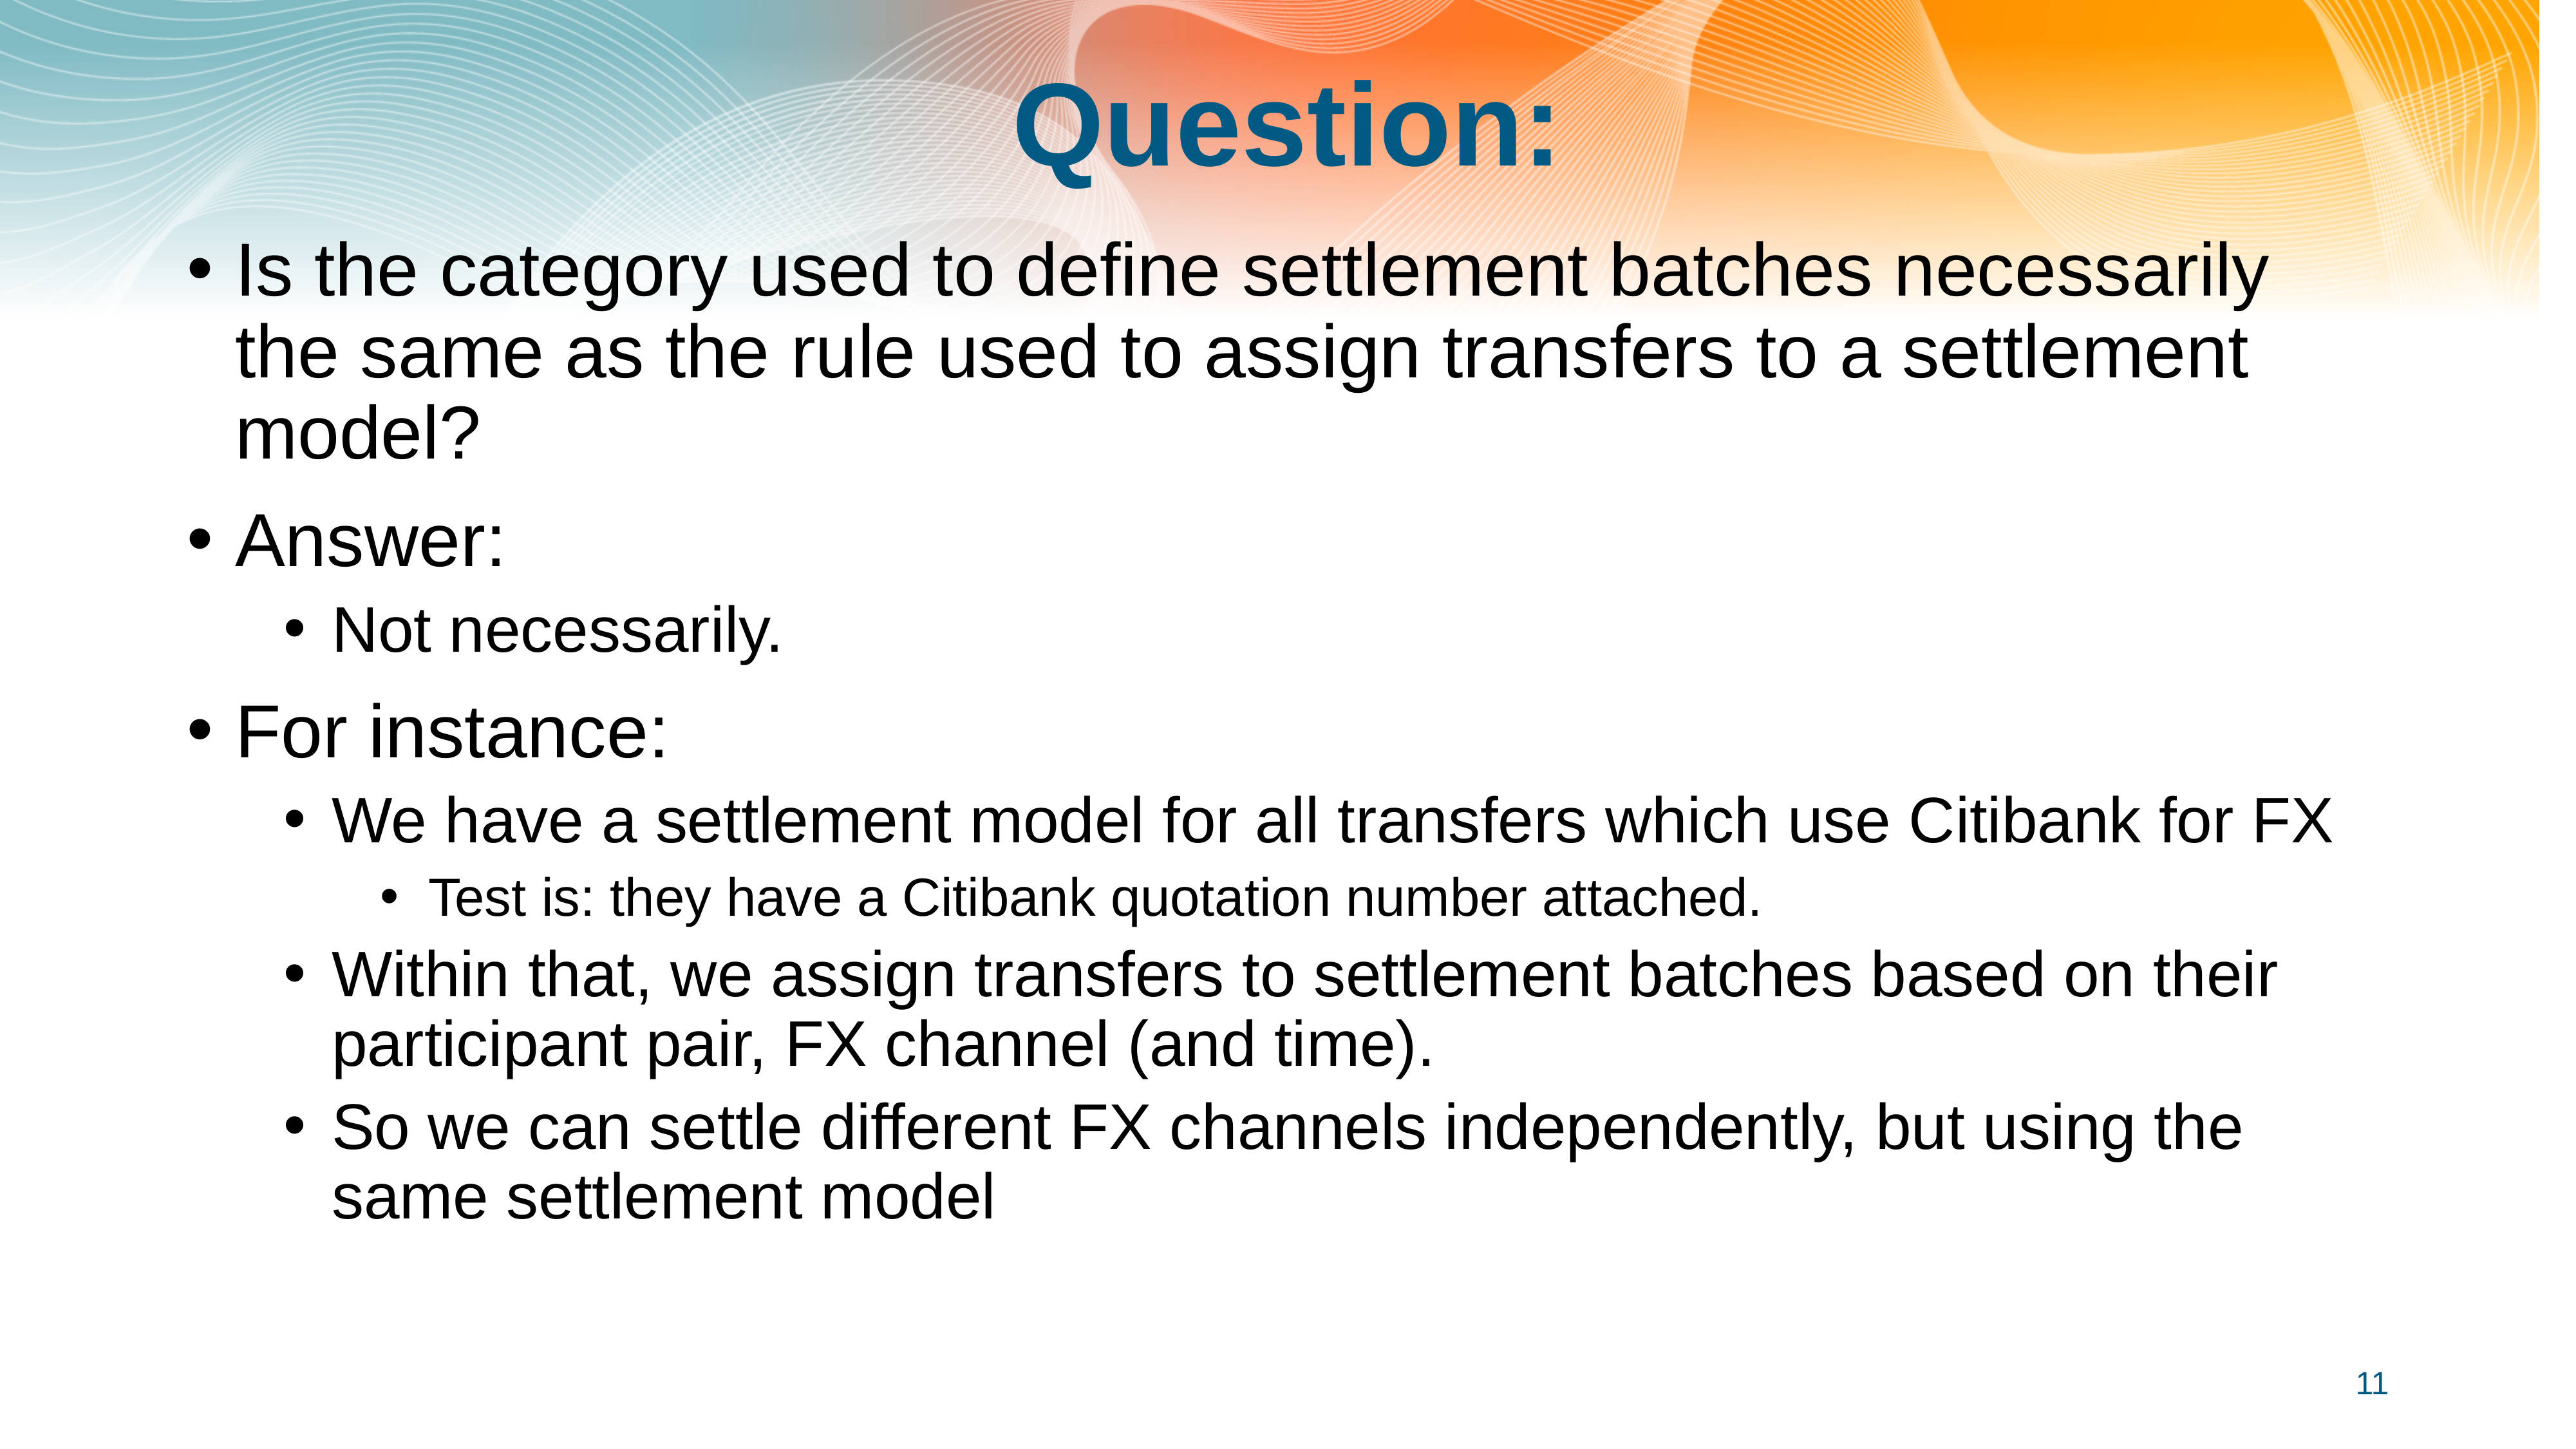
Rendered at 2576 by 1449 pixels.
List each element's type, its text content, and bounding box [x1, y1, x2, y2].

slide_number 11 [1819, 1343, 2399, 1421]
list Is the category used to define settlement batches necessarily the same as the rule used to assign transfers to a settlement model? Answer: Not necessarily. For instance: We have a settlement model for all transfers which use Citibank for FX Test is: they have a Citibank quotation number attached. Within that, we assign transfers to settlement batches based on their participant pair, FX channel (and time). So we can settle different FX channels independently, but using the same settlement model [177, 226, 2399, 1305]
title Question: [60, 48, 2516, 207]
picture [0, 0, 2540, 1417]
